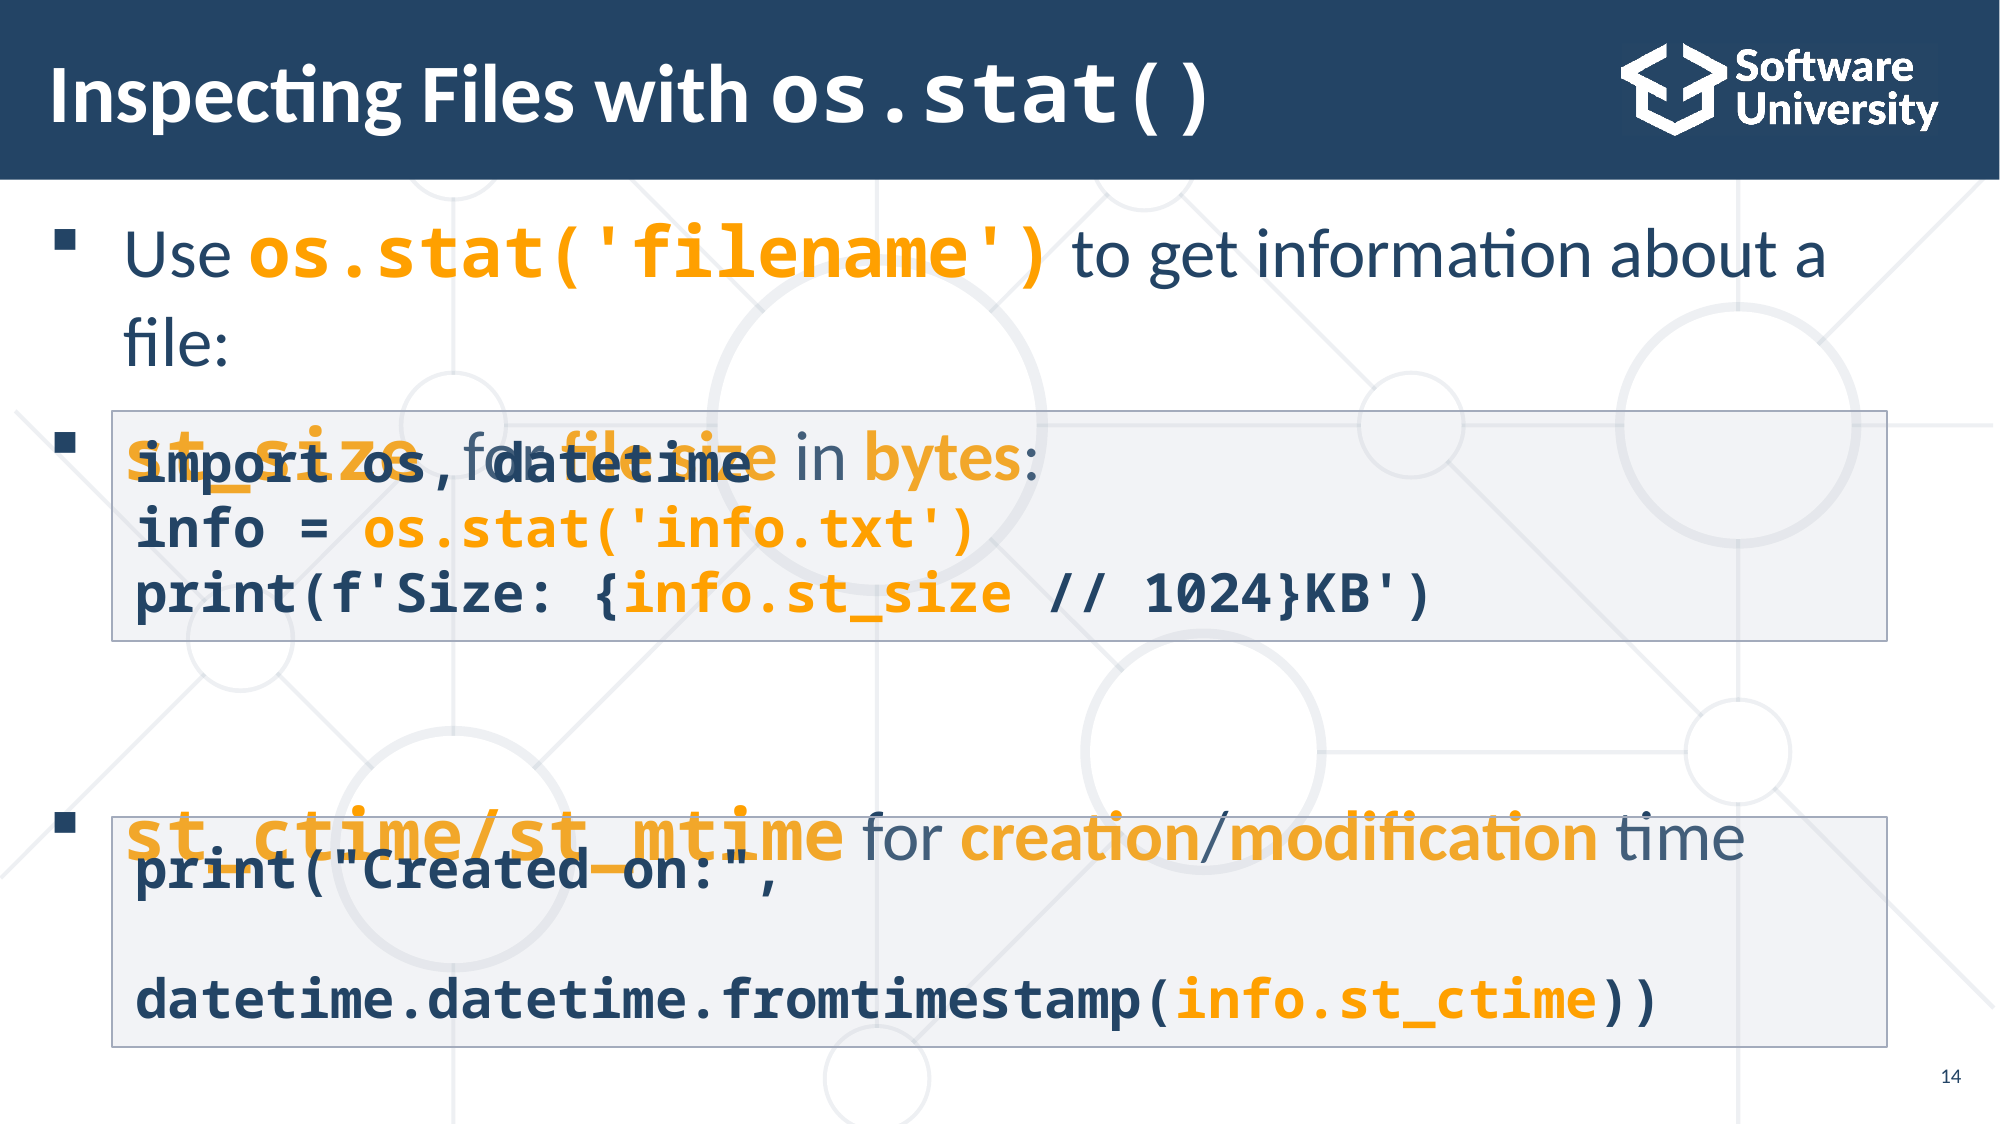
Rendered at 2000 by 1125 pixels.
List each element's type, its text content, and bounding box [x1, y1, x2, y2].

title Inspecting Files with os.stat() [31, 16, 1591, 162]
picture [1621, 43, 1939, 136]
slide_number 14 [1896, 1049, 1968, 1101]
list Use os.stat('filename') to get information about a file: st_size for file size in bytes: st_ctime/st_mtime for creation/modification time [31, 196, 1970, 1050]
text_box print("Created on:", datetime.datetime.fromtimestamp(info.st_ctime)) [111, 816, 1887, 1047]
text_box import os, datetime info = os.stat('info.txt') print(f'Size: {info.st_size // 1024}KB') [111, 411, 1887, 642]
